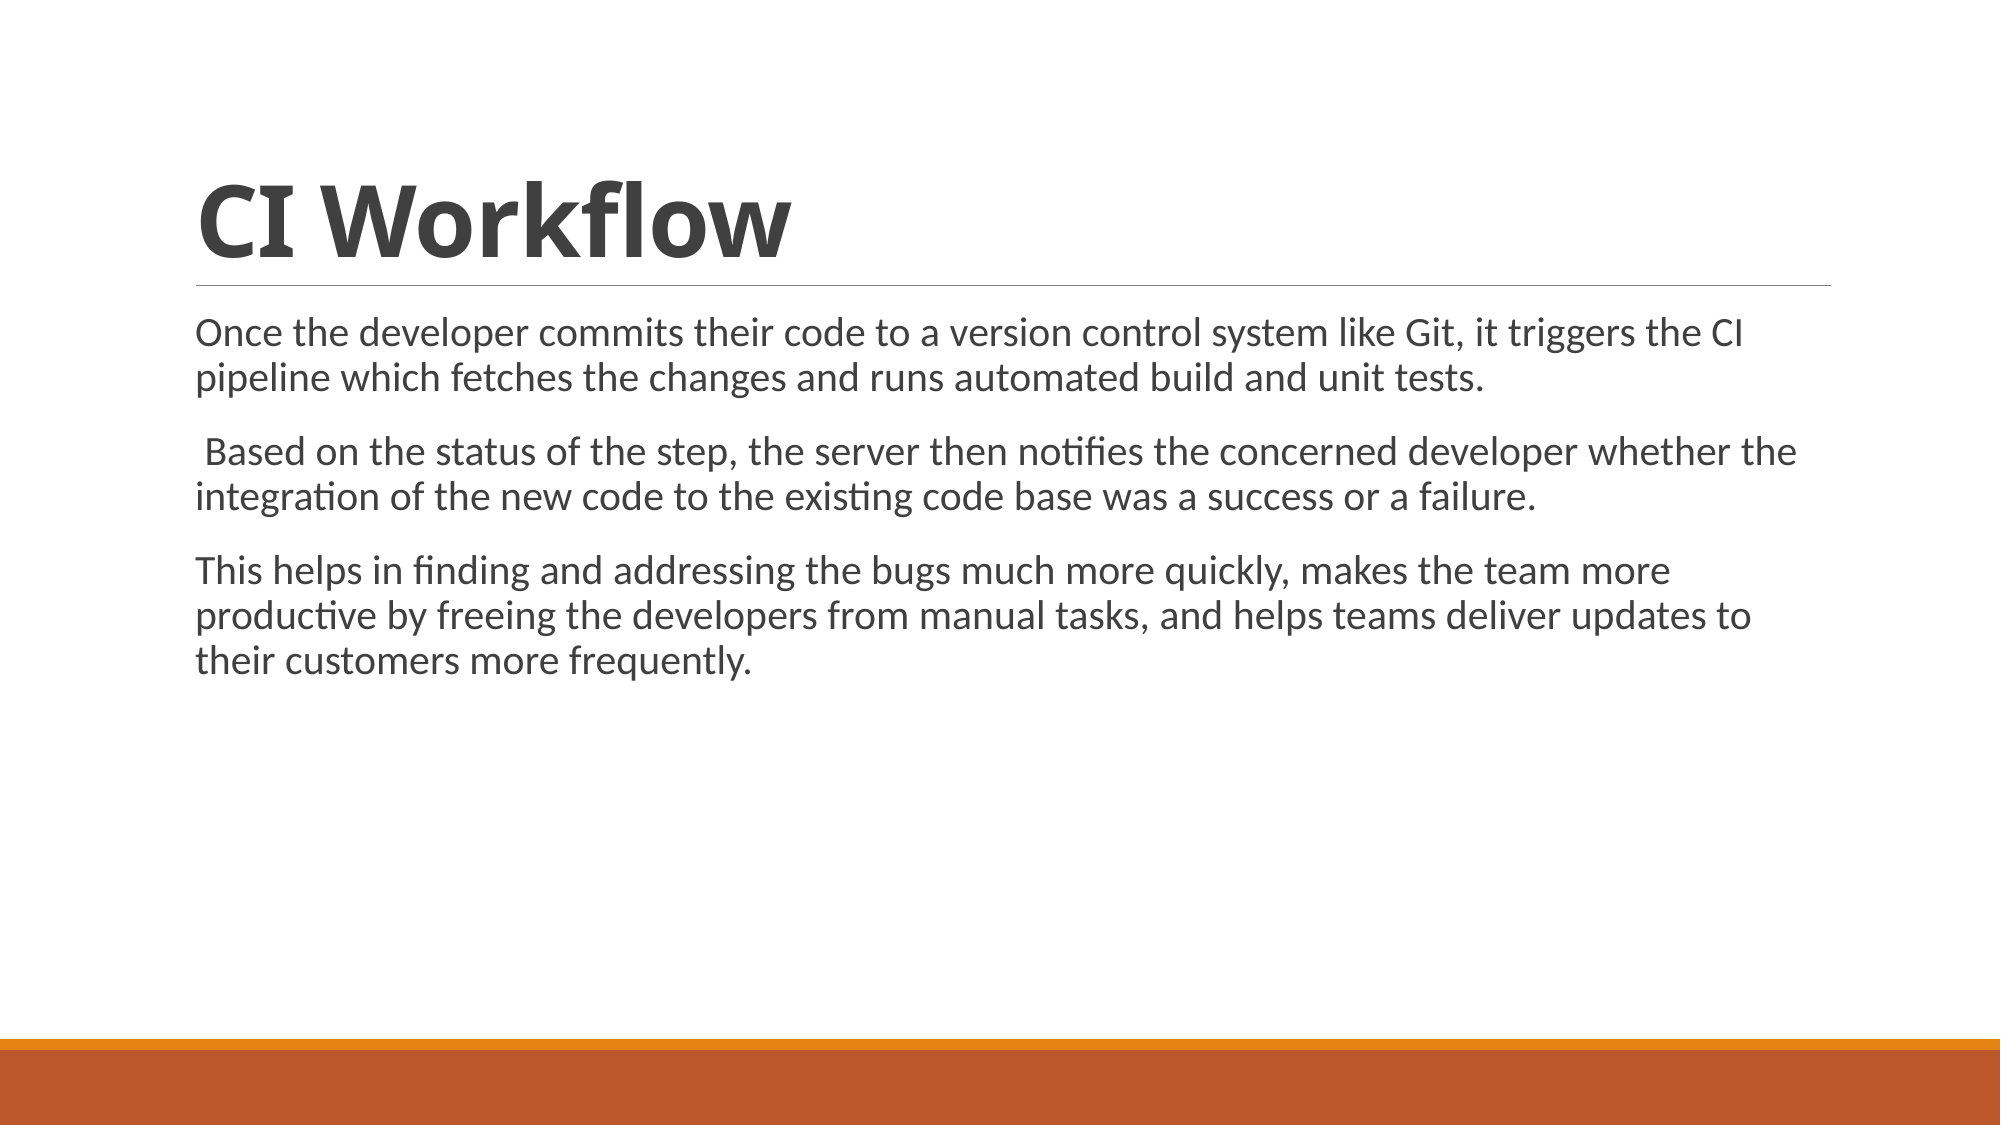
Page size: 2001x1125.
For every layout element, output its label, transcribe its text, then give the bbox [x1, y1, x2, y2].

title CI Workflow [180, 47, 1830, 285]
list Once the developer commits their code to a version control system like Git, it triggers the CI pipeline which fetches the changes and runs automated build and unit tests. Based on the status of the step, the server then notifies the concerned developer whether the integration of the new code to the existing code base was a success or a failure. This helps in finding and addressing the bugs much more quickly, makes the team more productive by freeing the developers from manual tasks, and helps teams deliver updates to their customers more frequently. [180, 302, 1830, 963]
